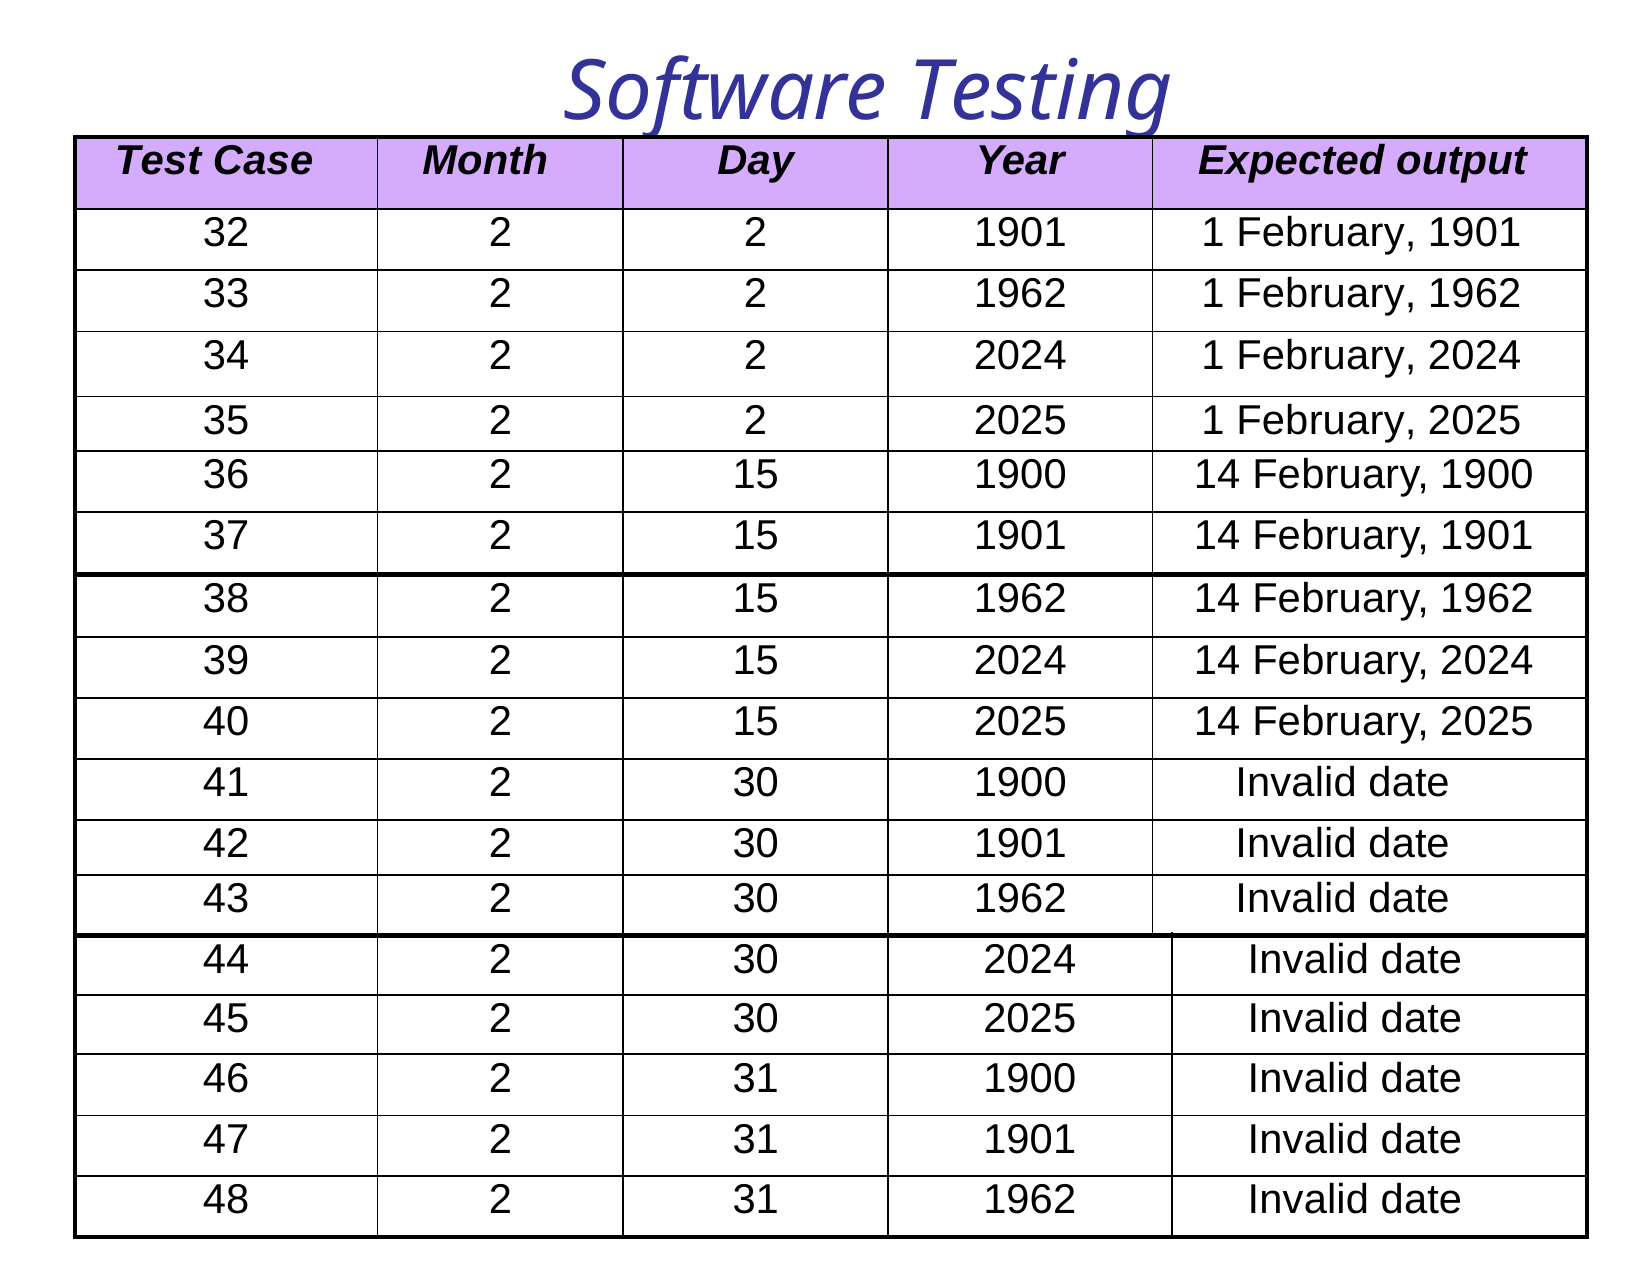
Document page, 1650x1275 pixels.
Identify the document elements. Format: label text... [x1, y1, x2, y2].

table_header Day [624, 139, 887, 208]
table_cell 2 [378, 332, 622, 396]
table_cell 1962 [889, 876, 1152, 933]
table_cell 14 February, 1901 [1153, 513, 1585, 572]
table_cell 39 [77, 638, 377, 697]
table_cell 1 February, 2024 [1153, 332, 1585, 396]
table_cell 14 February, 2024 [1153, 638, 1585, 697]
table_cell 15 [624, 452, 887, 511]
table_cell Invalid date [1173, 1177, 1585, 1235]
table_cell 2 [624, 271, 887, 331]
table_header Test Case [77, 139, 377, 208]
table_cell 2 [624, 210, 887, 269]
table_cell 41 [77, 760, 377, 819]
table_cell 44 [77, 938, 377, 994]
table_cell 2024 [889, 638, 1152, 697]
table_cell 2 [378, 452, 622, 511]
table_cell 15 [624, 577, 887, 636]
table_cell 30 [624, 821, 887, 874]
table_cell 2 [378, 760, 622, 819]
table_header Year [889, 139, 1152, 208]
table_cell 45 [77, 996, 377, 1053]
table_cell 2 [378, 513, 622, 572]
table_cell 1901 [889, 1116, 1171, 1175]
table_cell 42 [77, 821, 377, 874]
table_cell 34 [77, 332, 377, 396]
table_cell 2 [624, 397, 887, 450]
table_cell Invalid date [1153, 876, 1585, 933]
table_cell 2 [624, 332, 887, 396]
table_cell 46 [77, 1055, 377, 1115]
table_cell 15 [624, 638, 887, 697]
table_cell Invalid date [1173, 1116, 1585, 1175]
table_cell 14 February, 1962 [1153, 577, 1585, 636]
table_header Month [378, 139, 622, 208]
table_header Expected output [1153, 139, 1585, 208]
table_cell 40 [77, 699, 377, 758]
table_cell 2 [378, 699, 622, 758]
table_cell 31 [624, 1177, 887, 1235]
table_cell 33 [77, 271, 377, 331]
table_cell 2025 [889, 996, 1171, 1053]
table_cell 2025 [889, 397, 1152, 450]
table_cell Invalid date [1153, 821, 1585, 874]
table_cell Invalid date [1173, 1055, 1585, 1115]
table_cell 2024 [889, 938, 1171, 994]
table_cell 1901 [889, 210, 1152, 269]
table_cell 30 [624, 876, 887, 933]
table_cell 36 [77, 452, 377, 511]
table_cell 2024 [889, 332, 1152, 396]
title Software Testing [129, 0, 1504, 135]
table_cell 2 [378, 1116, 622, 1175]
table_cell 14 February, 2025 [1153, 699, 1585, 758]
table_cell 1962 [889, 271, 1152, 331]
table_cell Invalid date [1153, 760, 1585, 819]
table_cell 1900 [889, 452, 1152, 511]
table_cell 15 [624, 513, 887, 572]
table_cell 47 [77, 1116, 377, 1175]
table_cell 2 [378, 638, 622, 697]
table_cell 2 [378, 996, 622, 1053]
table_cell 2 [378, 821, 622, 874]
table_cell 30 [624, 938, 887, 994]
table_cell 37 [77, 513, 377, 572]
table_cell 35 [77, 397, 377, 450]
table_cell 2 [378, 1055, 622, 1115]
table_cell 2 [378, 577, 622, 636]
table_cell 30 [624, 760, 887, 819]
table_cell 1962 [889, 577, 1152, 636]
table_cell 1 February, 1962 [1153, 271, 1585, 331]
table_cell 38 [77, 577, 377, 636]
table_cell 48 [77, 1177, 377, 1235]
table_cell 14 February, 1900 [1153, 452, 1585, 511]
table_cell 1962 [889, 1177, 1171, 1235]
table_cell 1900 [889, 1055, 1171, 1115]
table_cell 31 [624, 1116, 887, 1175]
table_cell 1901 [889, 513, 1152, 572]
table_cell 2 [378, 1177, 622, 1235]
table_cell Invalid date [1173, 938, 1585, 994]
table_cell 15 [624, 699, 887, 758]
table_cell 2025 [889, 699, 1152, 758]
table_cell Invalid date [1173, 996, 1585, 1053]
table_cell 2 [378, 271, 622, 331]
table_cell 1901 [889, 821, 1152, 874]
table_cell 2 [378, 210, 622, 269]
table_cell 31 [624, 1055, 887, 1115]
table_cell 2 [378, 397, 622, 450]
table_cell 43 [77, 876, 377, 933]
table_cell 30 [624, 996, 887, 1053]
table_cell 32 [77, 210, 377, 269]
table_cell 1 February, 2025 [1153, 397, 1585, 450]
table_cell 1 February, 1901 [1153, 210, 1585, 269]
table_cell 2 [378, 938, 622, 994]
table_cell 1900 [889, 760, 1152, 819]
table_cell 2 [378, 876, 622, 933]
